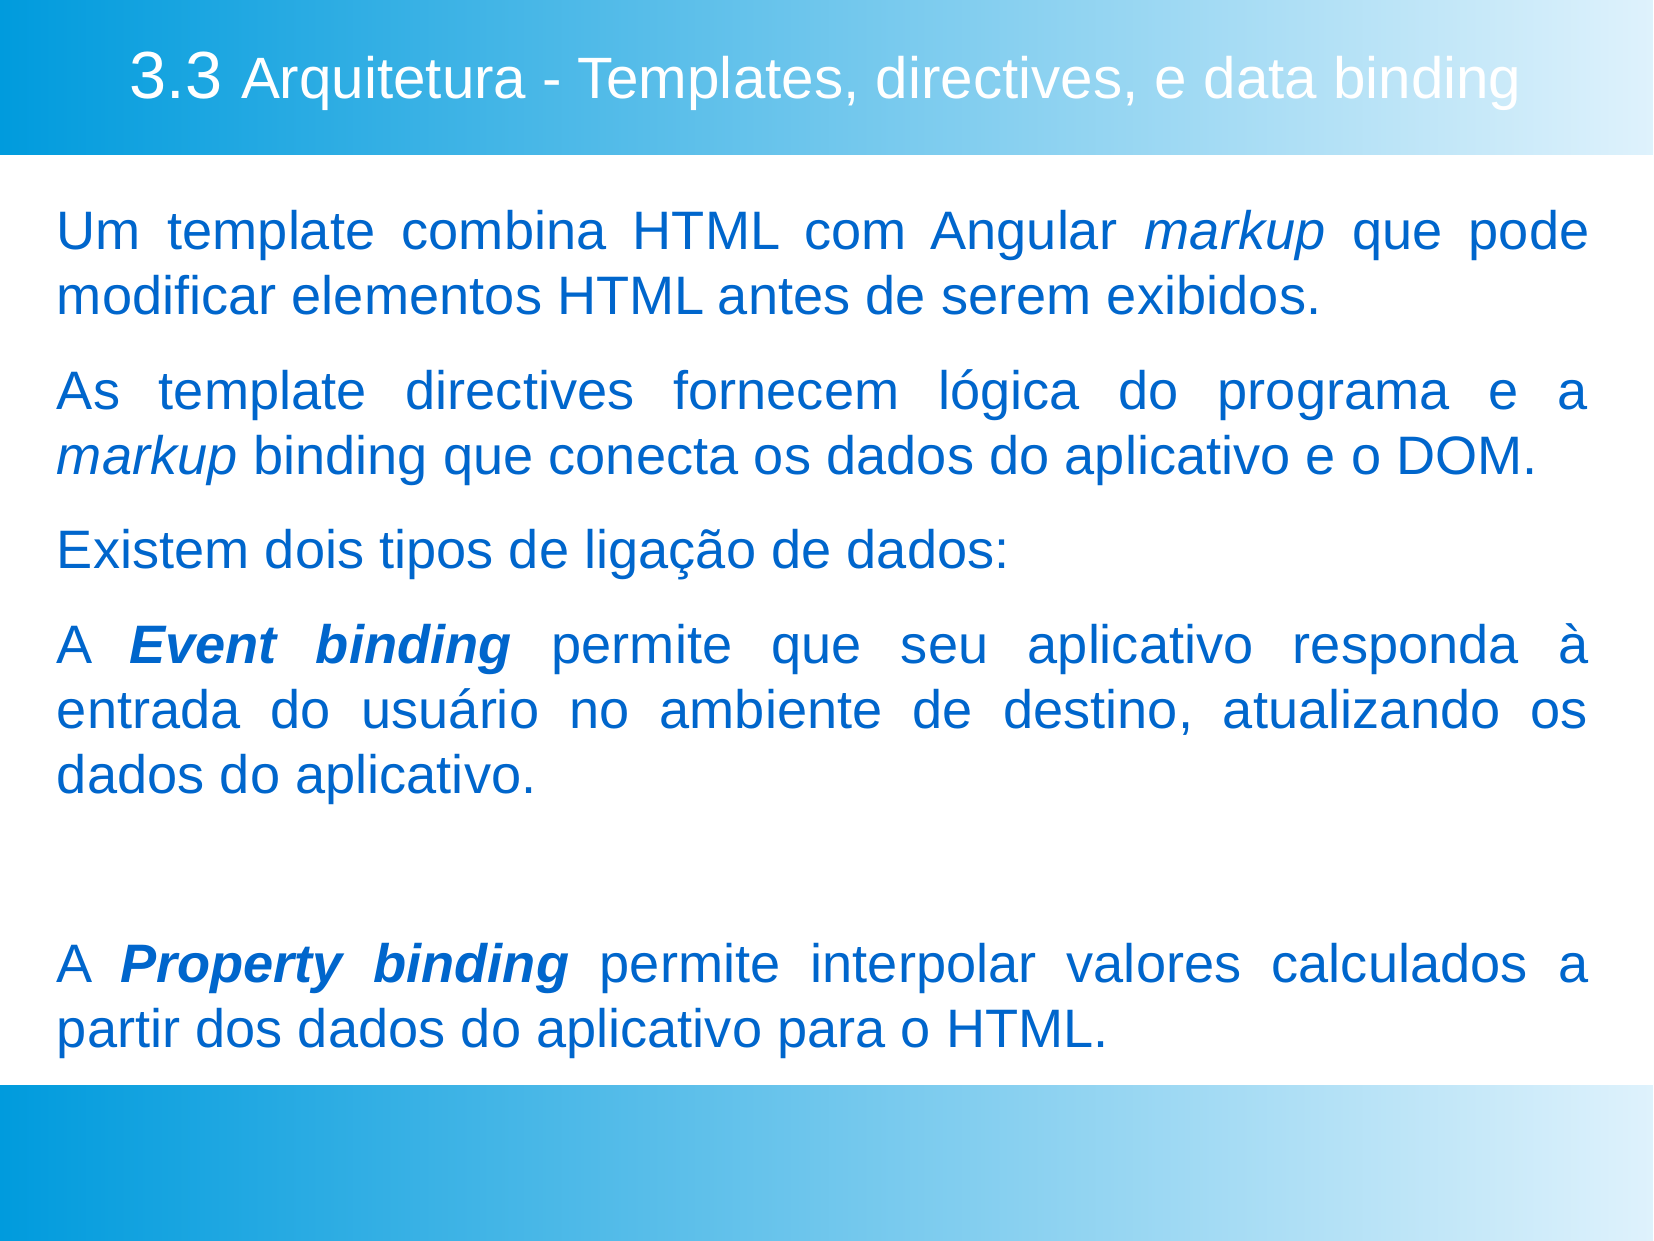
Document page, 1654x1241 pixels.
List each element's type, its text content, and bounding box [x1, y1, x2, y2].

text_box 3.3 Arquitetura - Templates, directives, e data binding [82, 19, 1571, 125]
text_box Um template combina HTML com Angular markup que pode modificar elementos HTML antes de serem exibidos. As template directives fornecem lógica do programa e a markup binding que conecta os dados do aplicativo e o DOM. Existem dois tipos de ligação de dados: A Event binding permite que seu aplicativo responda à entrada do usuário no ambiente de destino, atualizando os dados do aplicativo. A Property binding permite interpolar valores calculados a partir dos dados do aplicativo para o HTML. [56, 195, 1590, 1035]
